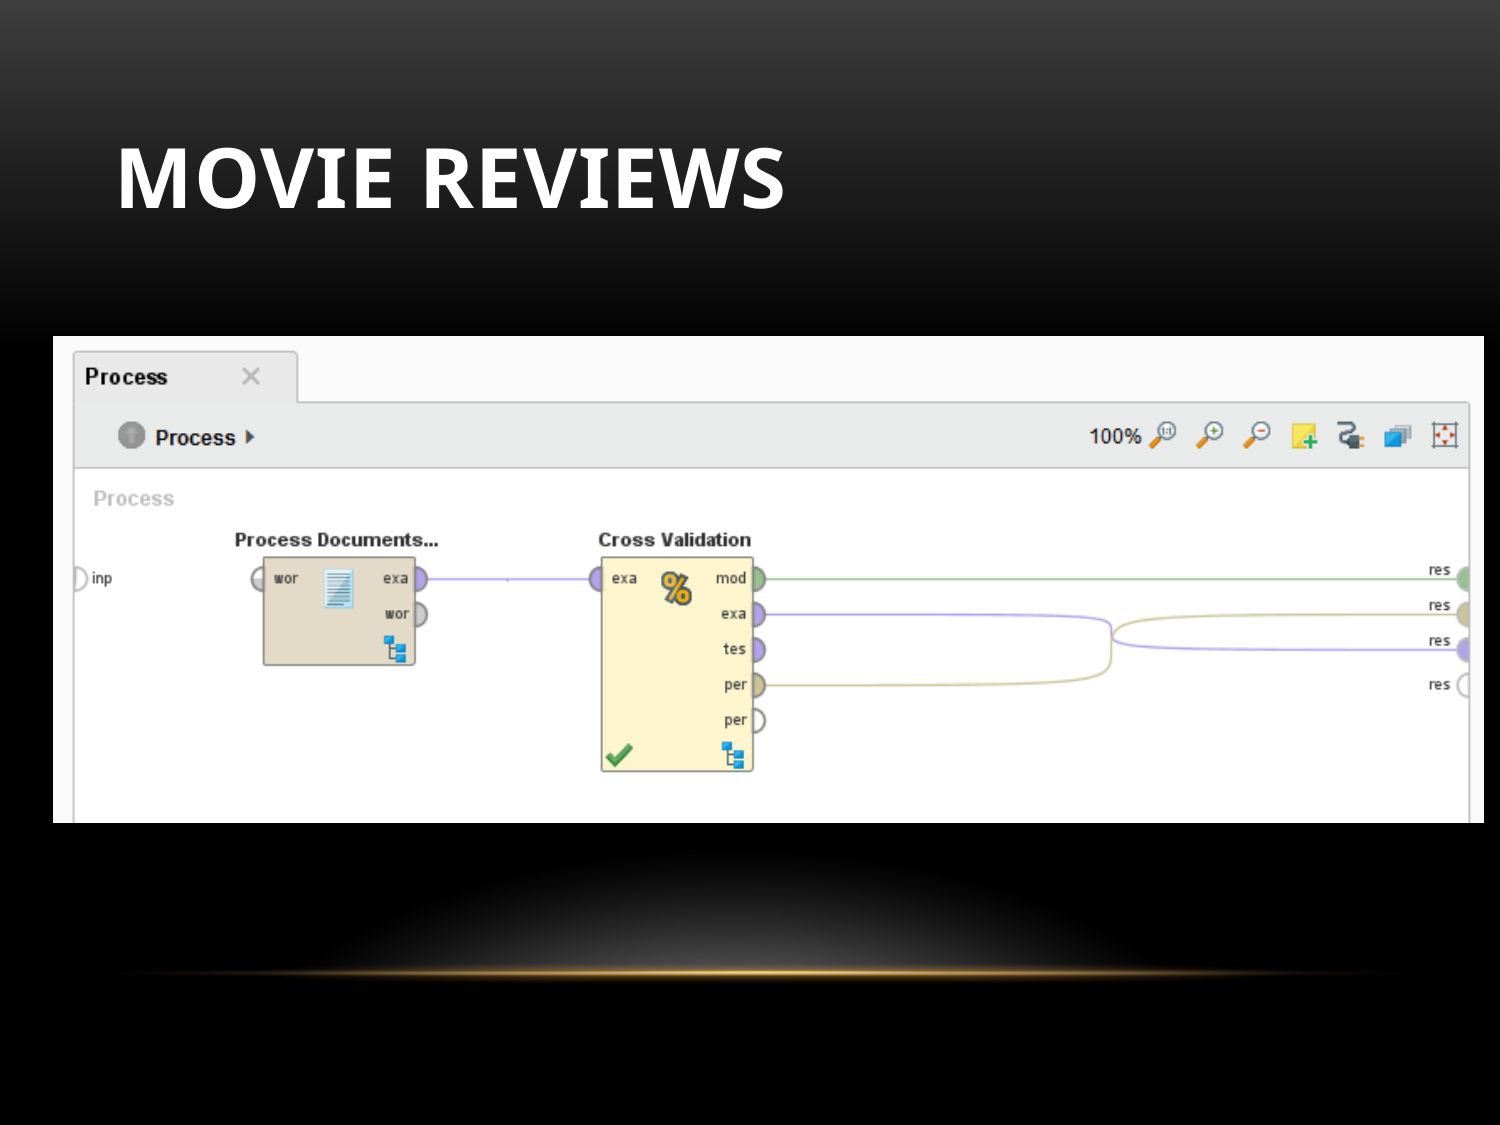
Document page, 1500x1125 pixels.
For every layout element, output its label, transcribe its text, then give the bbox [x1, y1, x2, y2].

picture [0, 0, 1500, 1125]
title Movie Reviews [99, 45, 1400, 233]
